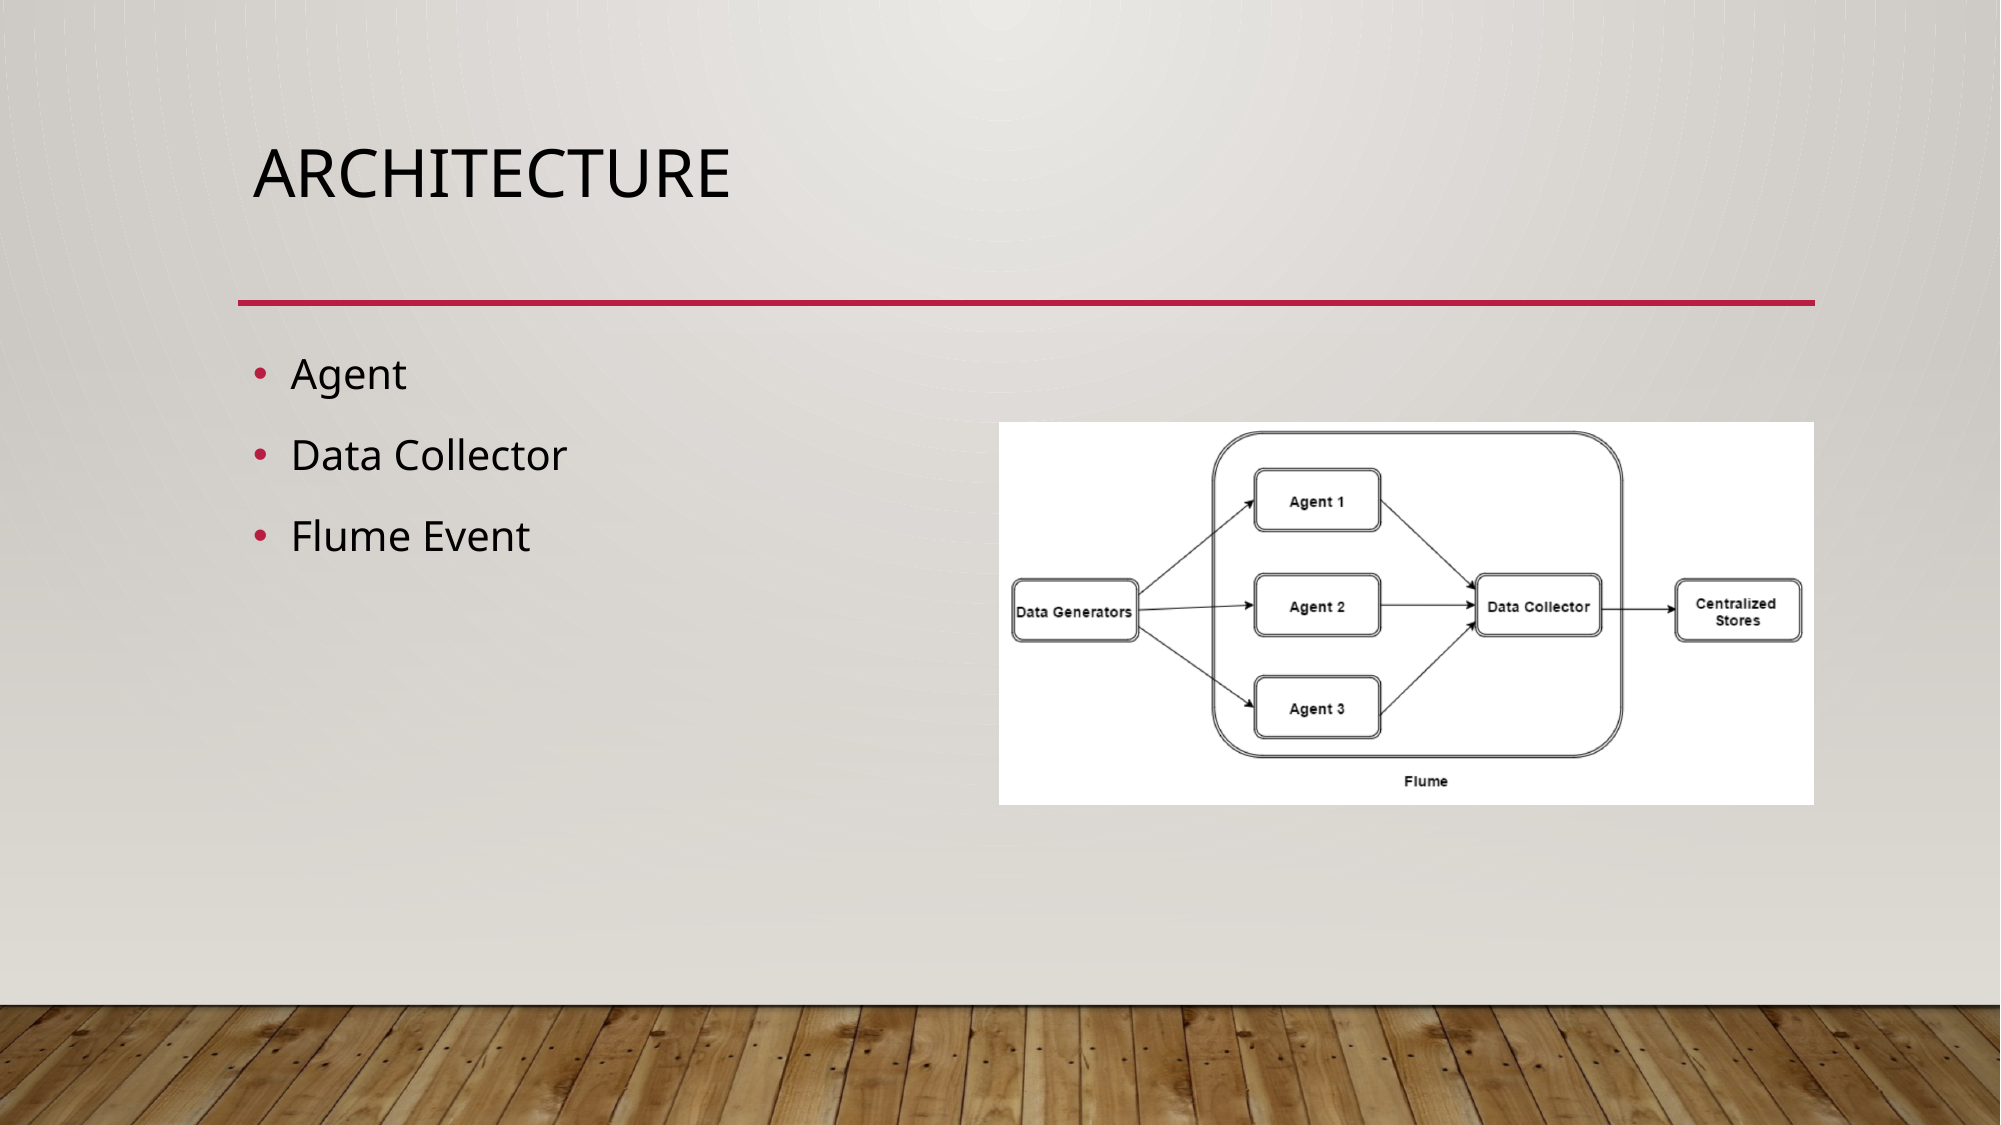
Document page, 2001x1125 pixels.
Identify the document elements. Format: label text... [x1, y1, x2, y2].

picture [0, 1005, 2000, 1125]
list Agent Data Collector Flume Event [238, 330, 921, 897]
title Architecture [238, 131, 1814, 305]
picture [999, 422, 1814, 806]
